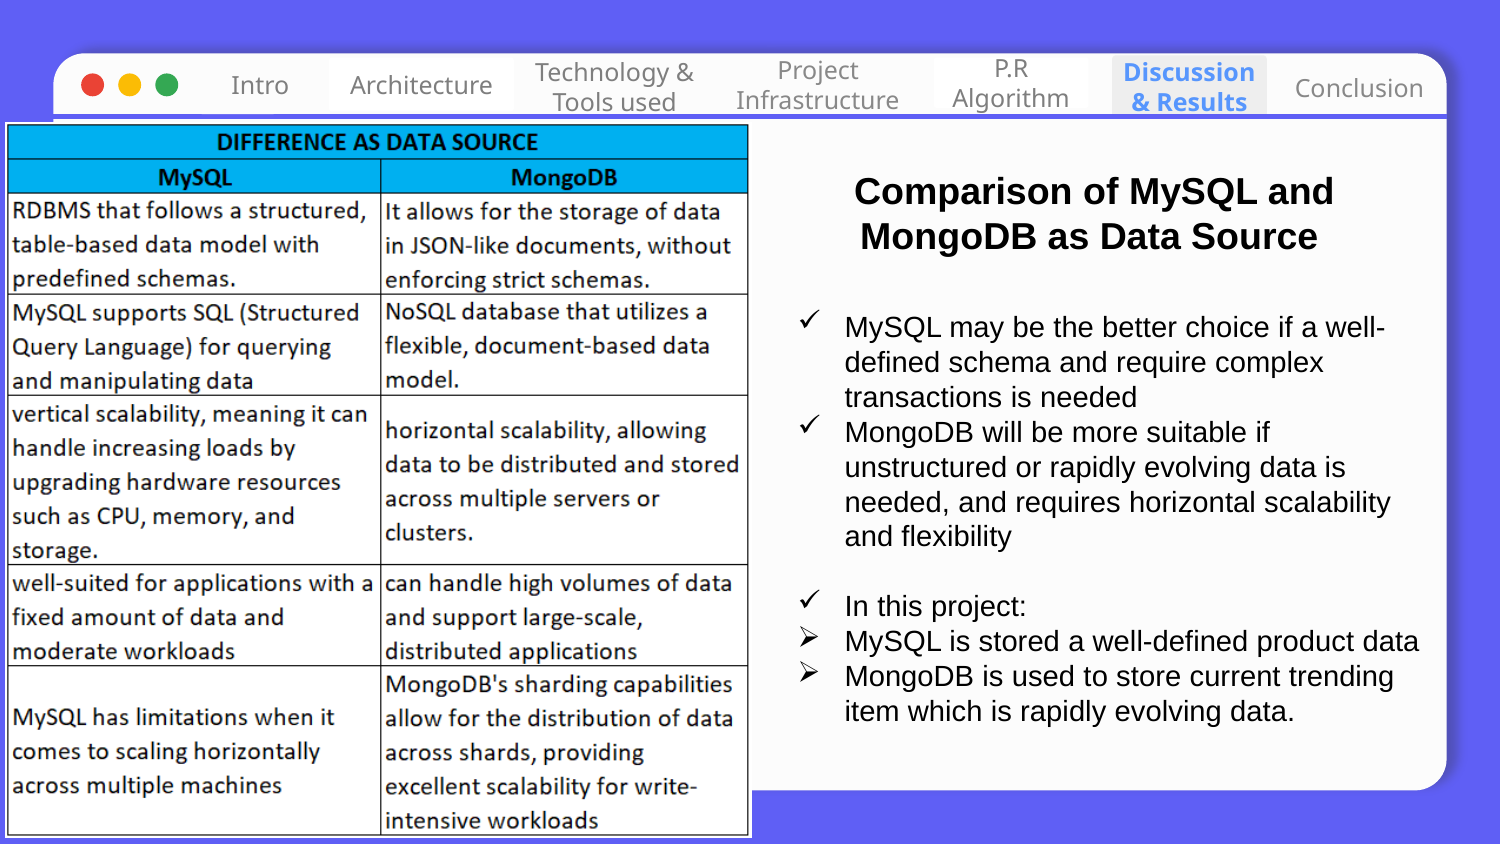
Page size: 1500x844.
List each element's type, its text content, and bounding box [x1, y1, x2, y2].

text_box Comparison of MySQL and MongoDB as Data Source [829, 159, 1360, 265]
picture [5, 121, 753, 838]
text_box MySQL may be the better choice if a well-defined schema and require complex transactions is needed MongoDB will be more suitable if unstructured or rapidly evolving data is needed, and requires horizontal scalability and flexibility In this project: MySQL is stored a well-defined product data MongoDB is used to store current trending item which is rapidly evolving data. [783, 300, 1437, 735]
text_box Intro [198, 55, 323, 115]
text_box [80, 73, 179, 97]
text_box Project Infrastructure [725, 53, 911, 115]
text_box Discussion & Results [1112, 55, 1267, 114]
text_box Technology & Tools used [517, 55, 713, 115]
text_box Architecture [328, 57, 514, 112]
text_box Conclusion [1282, 55, 1438, 115]
text_box P.R Algorithm [933, 57, 1089, 108]
